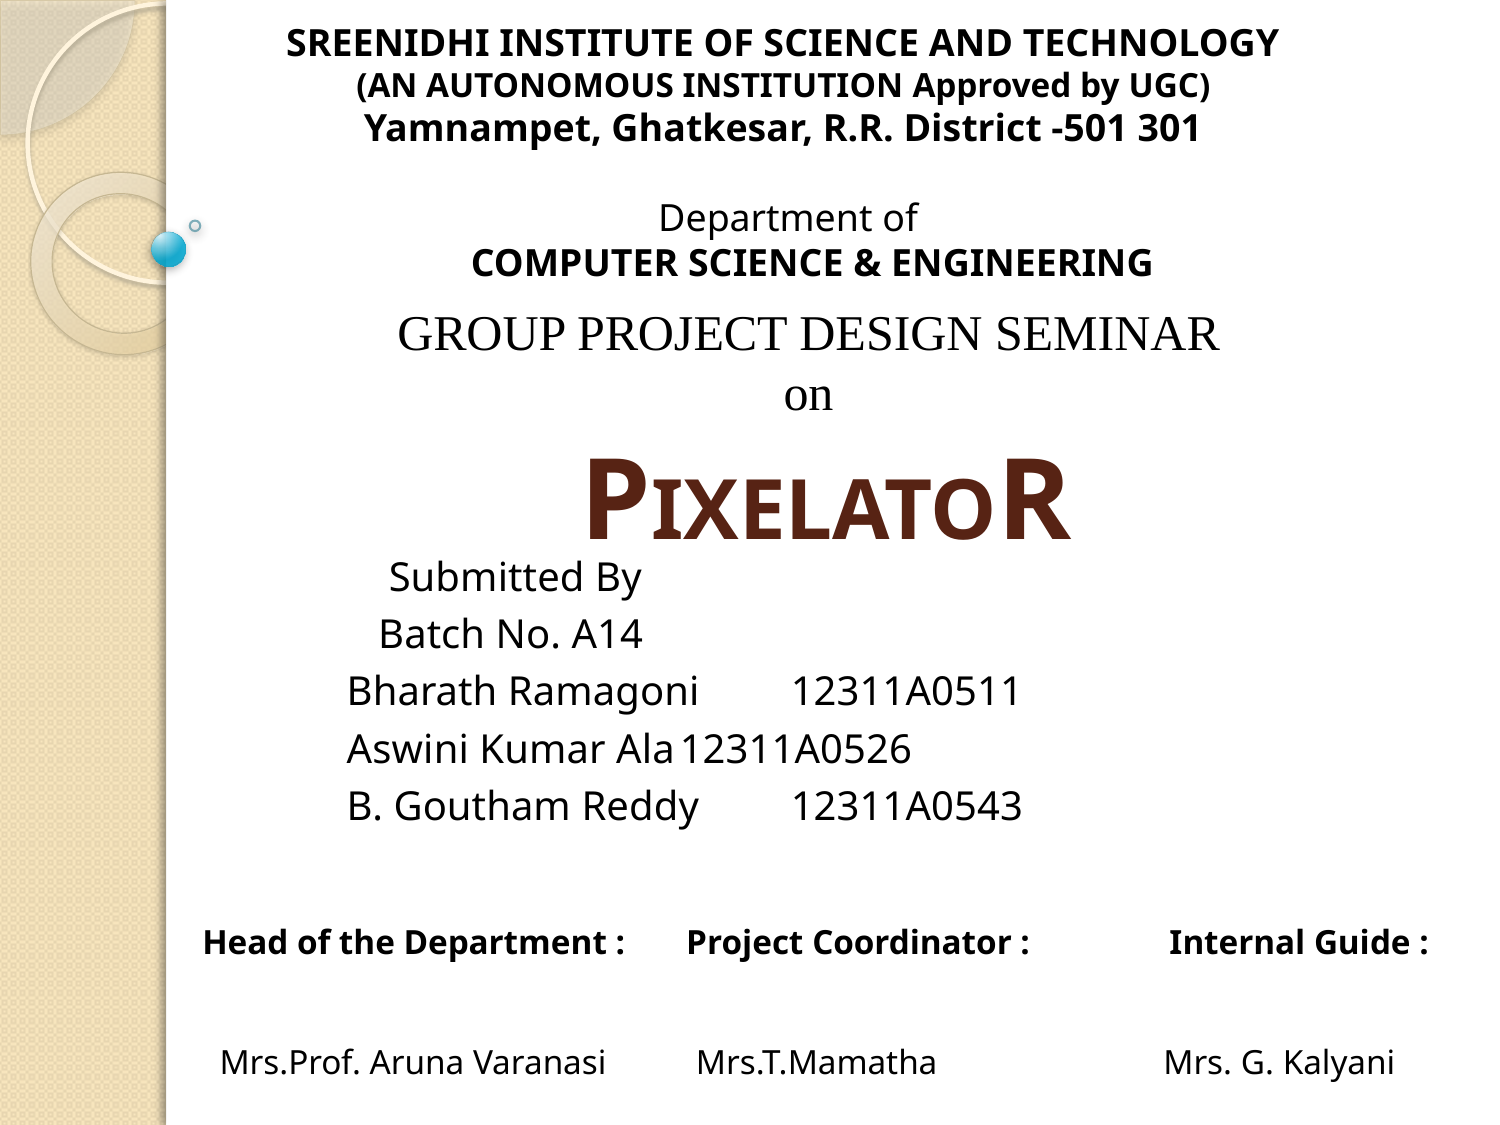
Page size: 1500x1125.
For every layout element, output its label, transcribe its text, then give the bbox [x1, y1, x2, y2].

subtitle Submitted By Batch No. A14 Bharath Ramagoni 12311A0511 Aswini Kumar Ala 12311A0526 B. Goutham Reddy 12311A0543 [328, 550, 1379, 839]
text_box GROUP PROJECT DESIGN SEMINAR on [363, 292, 1254, 428]
text_box Sreenidhi Institute of Science and Technology (An autonomous institution Approved by UGC) Yamnampet, Ghatkesar, R.R. District -501 301 Department of COMPUTER SCIENCE & ENGINEERING [271, 11, 1296, 292]
text_box Head of the Department : Project Coordinator : Internal Guide : Mrs.Prof. Aruna Varanasi Mrs.T.Mamatha Mrs. G. Kalyani [187, 913, 1477, 1089]
title PIXELATOR [178, 328, 1454, 570]
